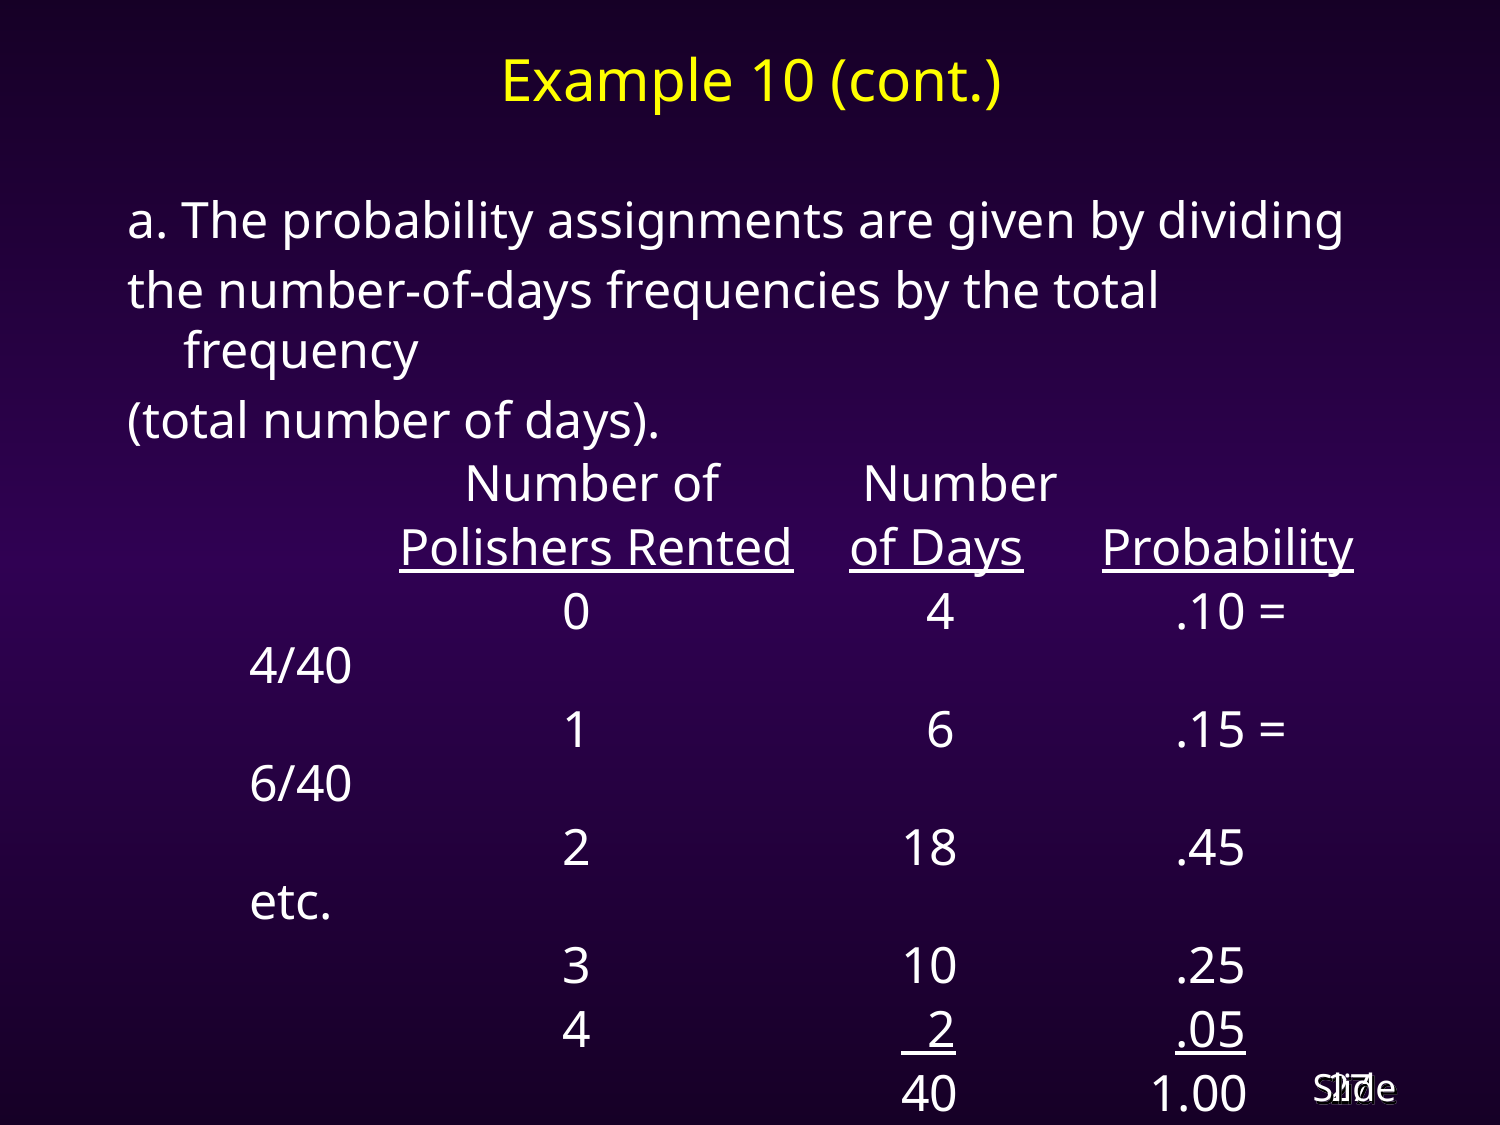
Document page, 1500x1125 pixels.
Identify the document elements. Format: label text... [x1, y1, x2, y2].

title Example 10 (cont.) [112, 27, 1389, 128]
list a. The probability assignments are given by dividing the number-of-days frequencies by the total frequency (total number of days). Number of Number Polishers Rented of Days Probability 0 4 .10 = 4/40 1 6 .15 = 6/40 2 18 .45 etc. 3 10 .25 4 2 .05 40 1.00 [111, 180, 1388, 1060]
